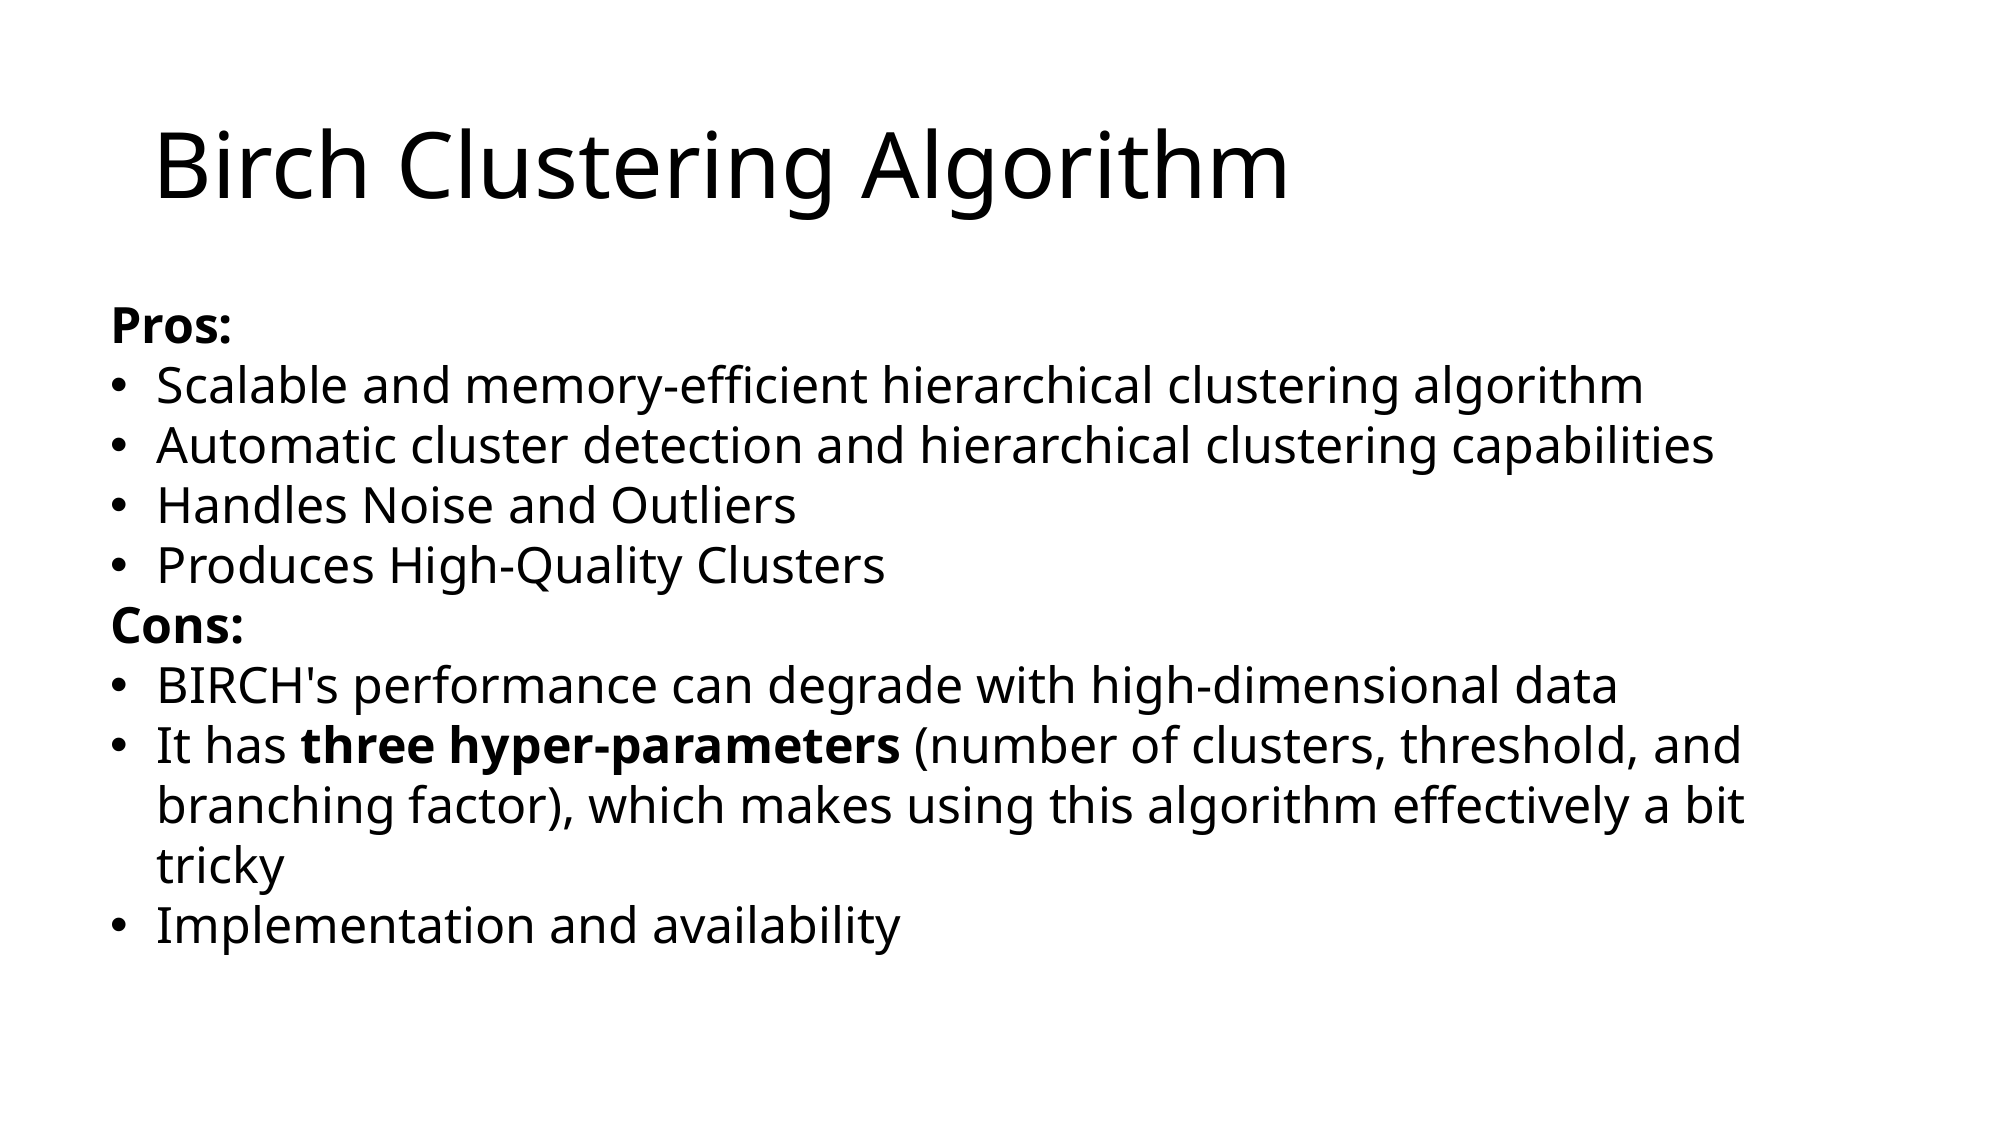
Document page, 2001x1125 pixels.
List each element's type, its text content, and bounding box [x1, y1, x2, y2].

text_box Pros: Scalable and memory-efficient hierarchical clustering algorithm Automatic cluster detection and hierarchical clustering capabilities Handles Noise and Outliers Produces High-Quality Clusters Cons: BIRCH's performance can degrade with high-dimensional data It has three hyper-parameters (number of clusters, threshold, and branching factor), which makes using this algorithm effectively a bit tricky Implementation and availability [95, 286, 1842, 962]
title Birch Clustering Algorithm [137, 59, 1863, 278]
